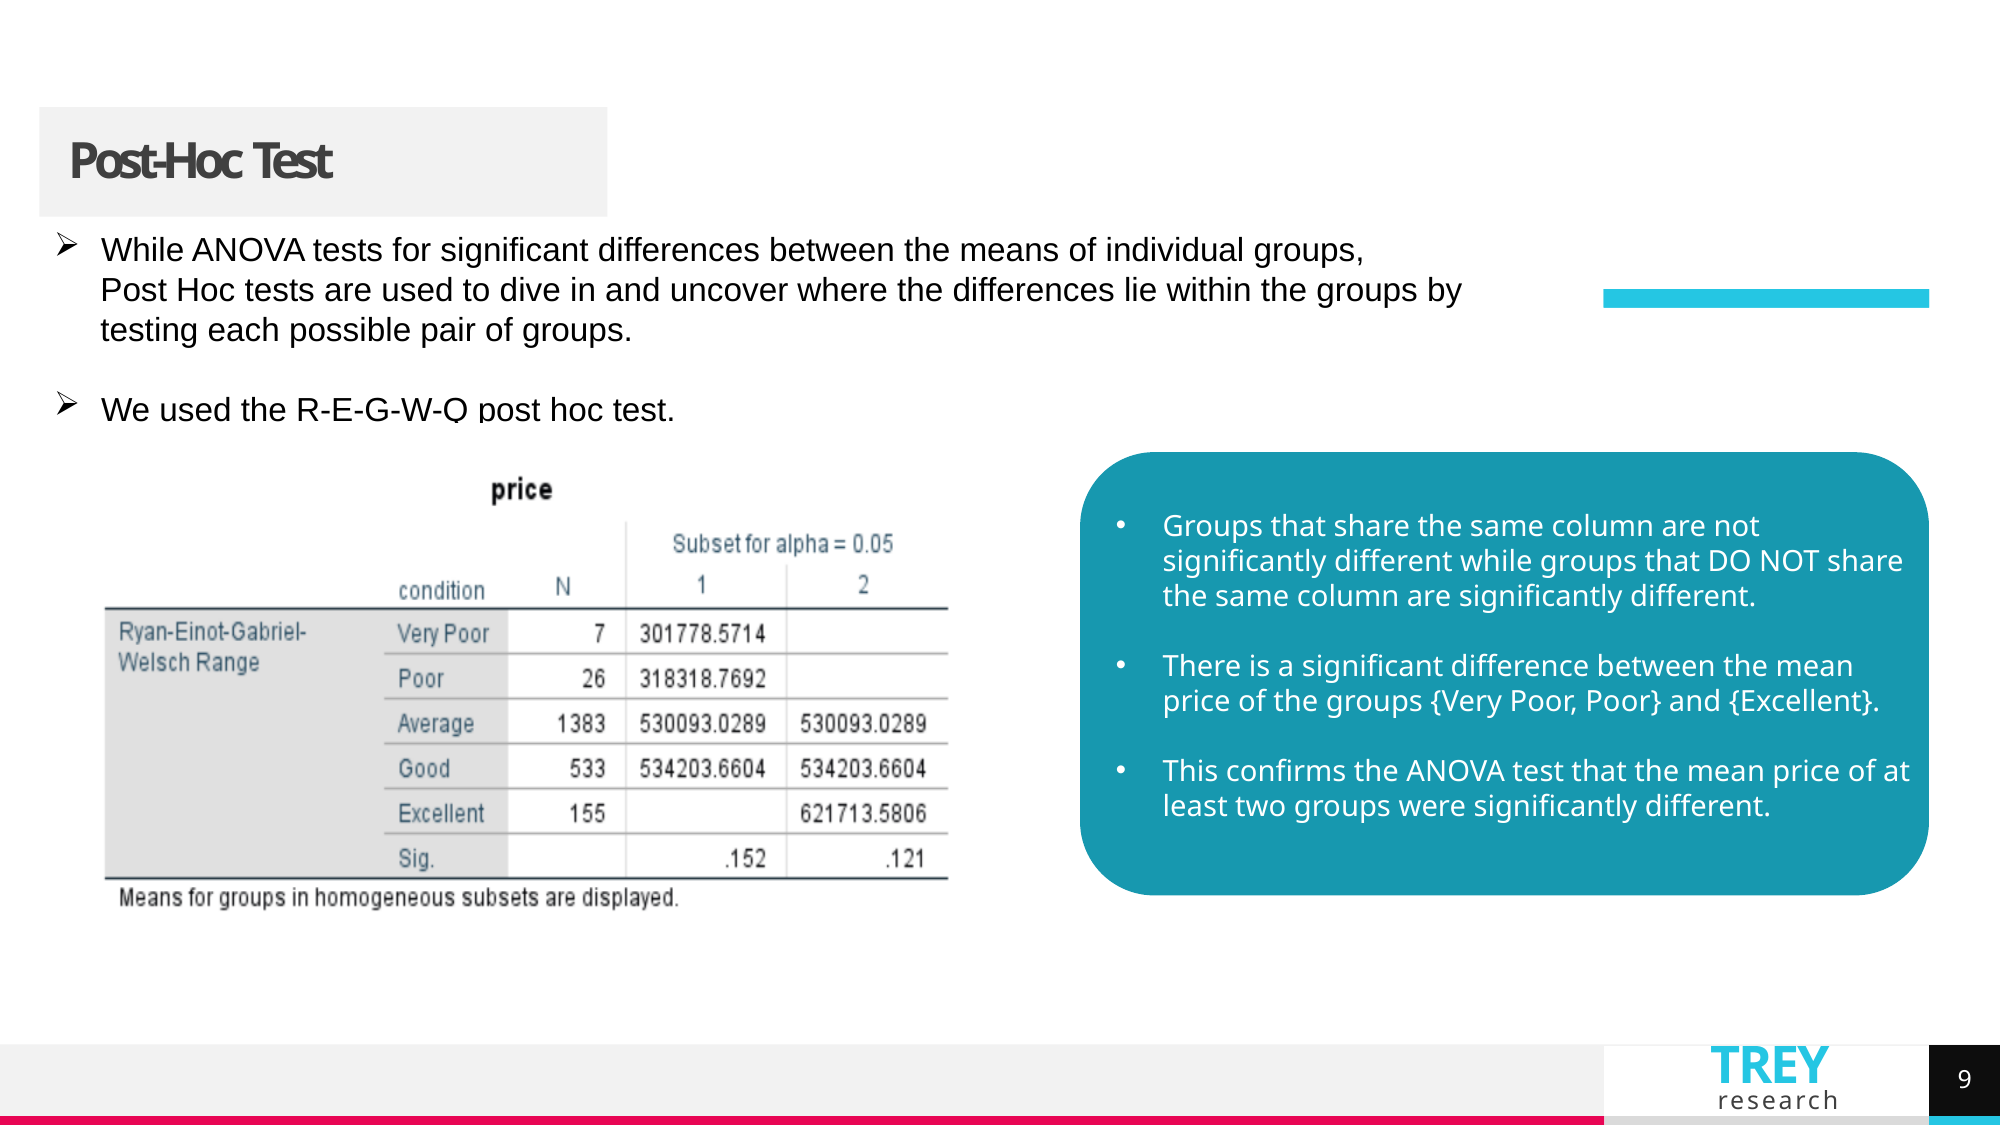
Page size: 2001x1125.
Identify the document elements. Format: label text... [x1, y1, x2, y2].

text_box Groups that share the same column are not significantly different while groups that DO NOT share the same column are significantly different. There is a significant difference between the mean price of the groups {Very Poor, Poor} and {Excellent}. This confirms the ANOVA test that the mean price of at least two groups were significantly different. [1101, 464, 1930, 900]
text_box While ANOVA tests for significant differences between the means of individual groups, Post Hoc tests are used to dive in and uncover where the differences lie within the groups by testing each possible pair of groups. We used the R-E-G-W-Q post hoc test. [39, 220, 1572, 436]
text_box [1602, 287, 1931, 310]
text_box [1077, 471, 1101, 876]
slide_number 9 [1929, 1045, 2000, 1116]
title Post-Hoc Test [39, 107, 608, 217]
picture [91, 423, 1001, 950]
text_box [1110, 450, 1899, 464]
